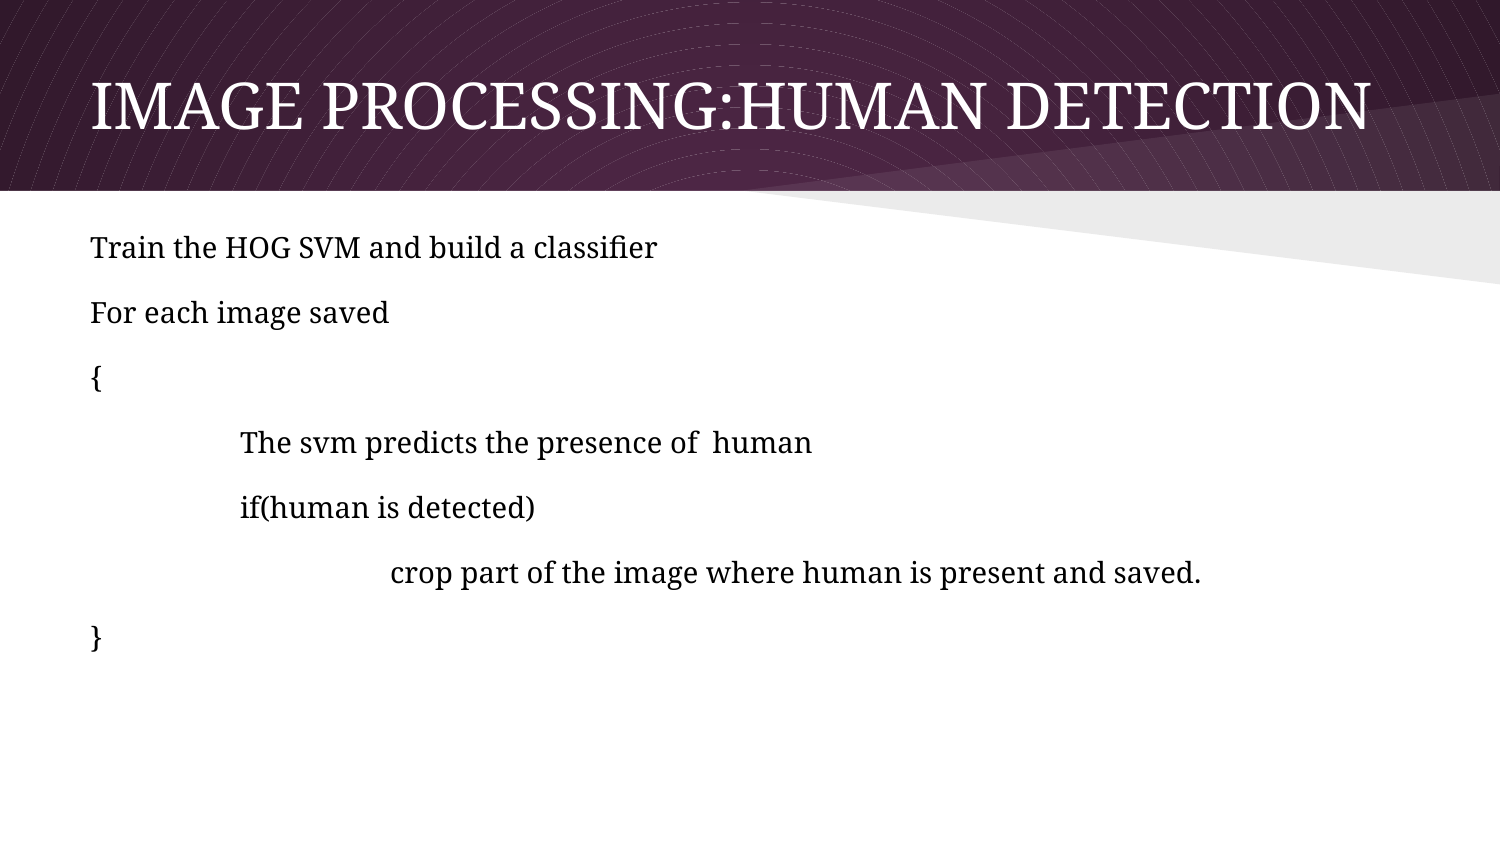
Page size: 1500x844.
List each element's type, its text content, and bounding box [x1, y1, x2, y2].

list Train the HOG SVM and build a classifier For each image saved { The svm predicts the presence of human if(human is detected) crop part of the image where human is present and saved. } [75, 196, 1425, 808]
title IMAGE PROCESSING:HUMAN DETECTION [75, 33, 1425, 175]
